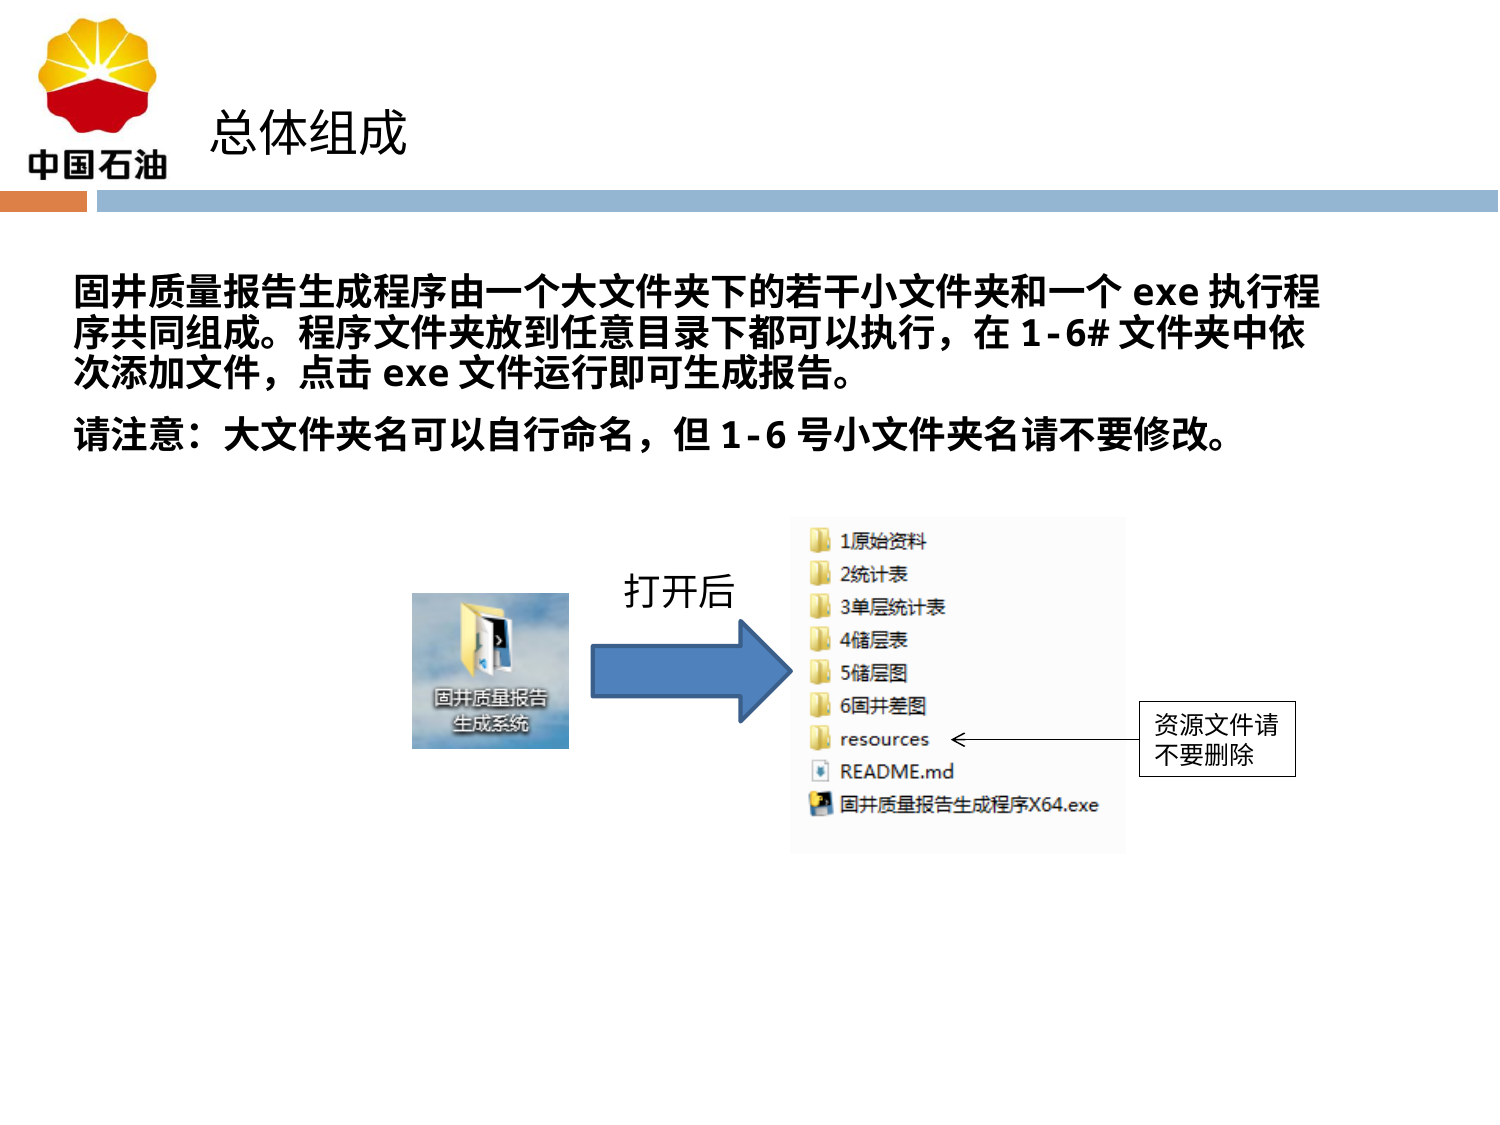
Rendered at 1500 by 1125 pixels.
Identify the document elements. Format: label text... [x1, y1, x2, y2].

picture [412, 593, 569, 749]
text_box 固井质量报告生成程序由一个大文件夹下的若干小文件夹和一个exe执行程序共同组成。程序文件夹放到任意目录下都可以执行，在1-6#文件夹中依次添加文件，点击exe文件运行即可生成报告。 请注意：大文件夹名可以自行命名，但1-6号小文件夹名请不要修改。 [58, 266, 1353, 980]
text_box 打开后 [608, 560, 751, 621]
text_box 总体组成 [193, 94, 435, 169]
picture [790, 517, 1126, 854]
text_box [590, 621, 785, 724]
text_box 资源文件请不要删除 [1139, 701, 1296, 777]
